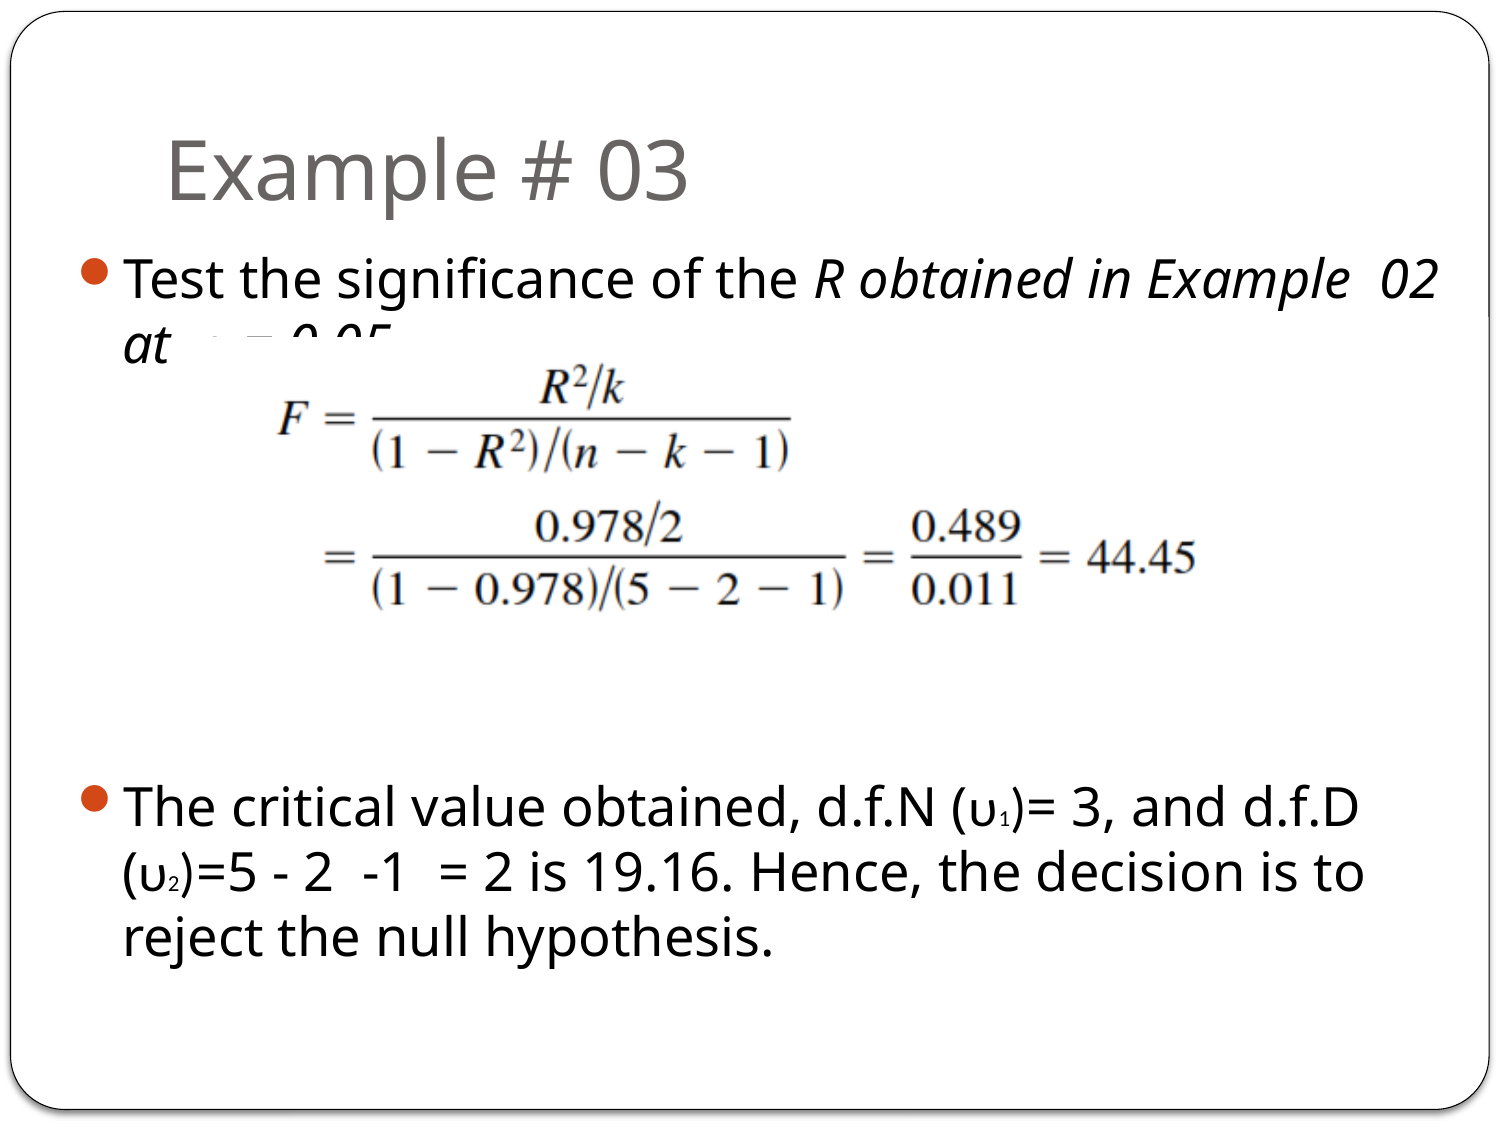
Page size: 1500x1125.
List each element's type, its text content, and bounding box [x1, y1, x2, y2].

picture [199, 337, 1252, 642]
title Example # 03 [150, 45, 1425, 233]
list Test the significance of the R obtained in Example 02 at α = 0.05. The critical value obtained, d.f.N (υ1)= 3, and d.f.D (υ2)=5 - 2 -1 = 2 is 19.16. Hence, the decision is to reject the null hypothesis. [62, 237, 1463, 1025]
